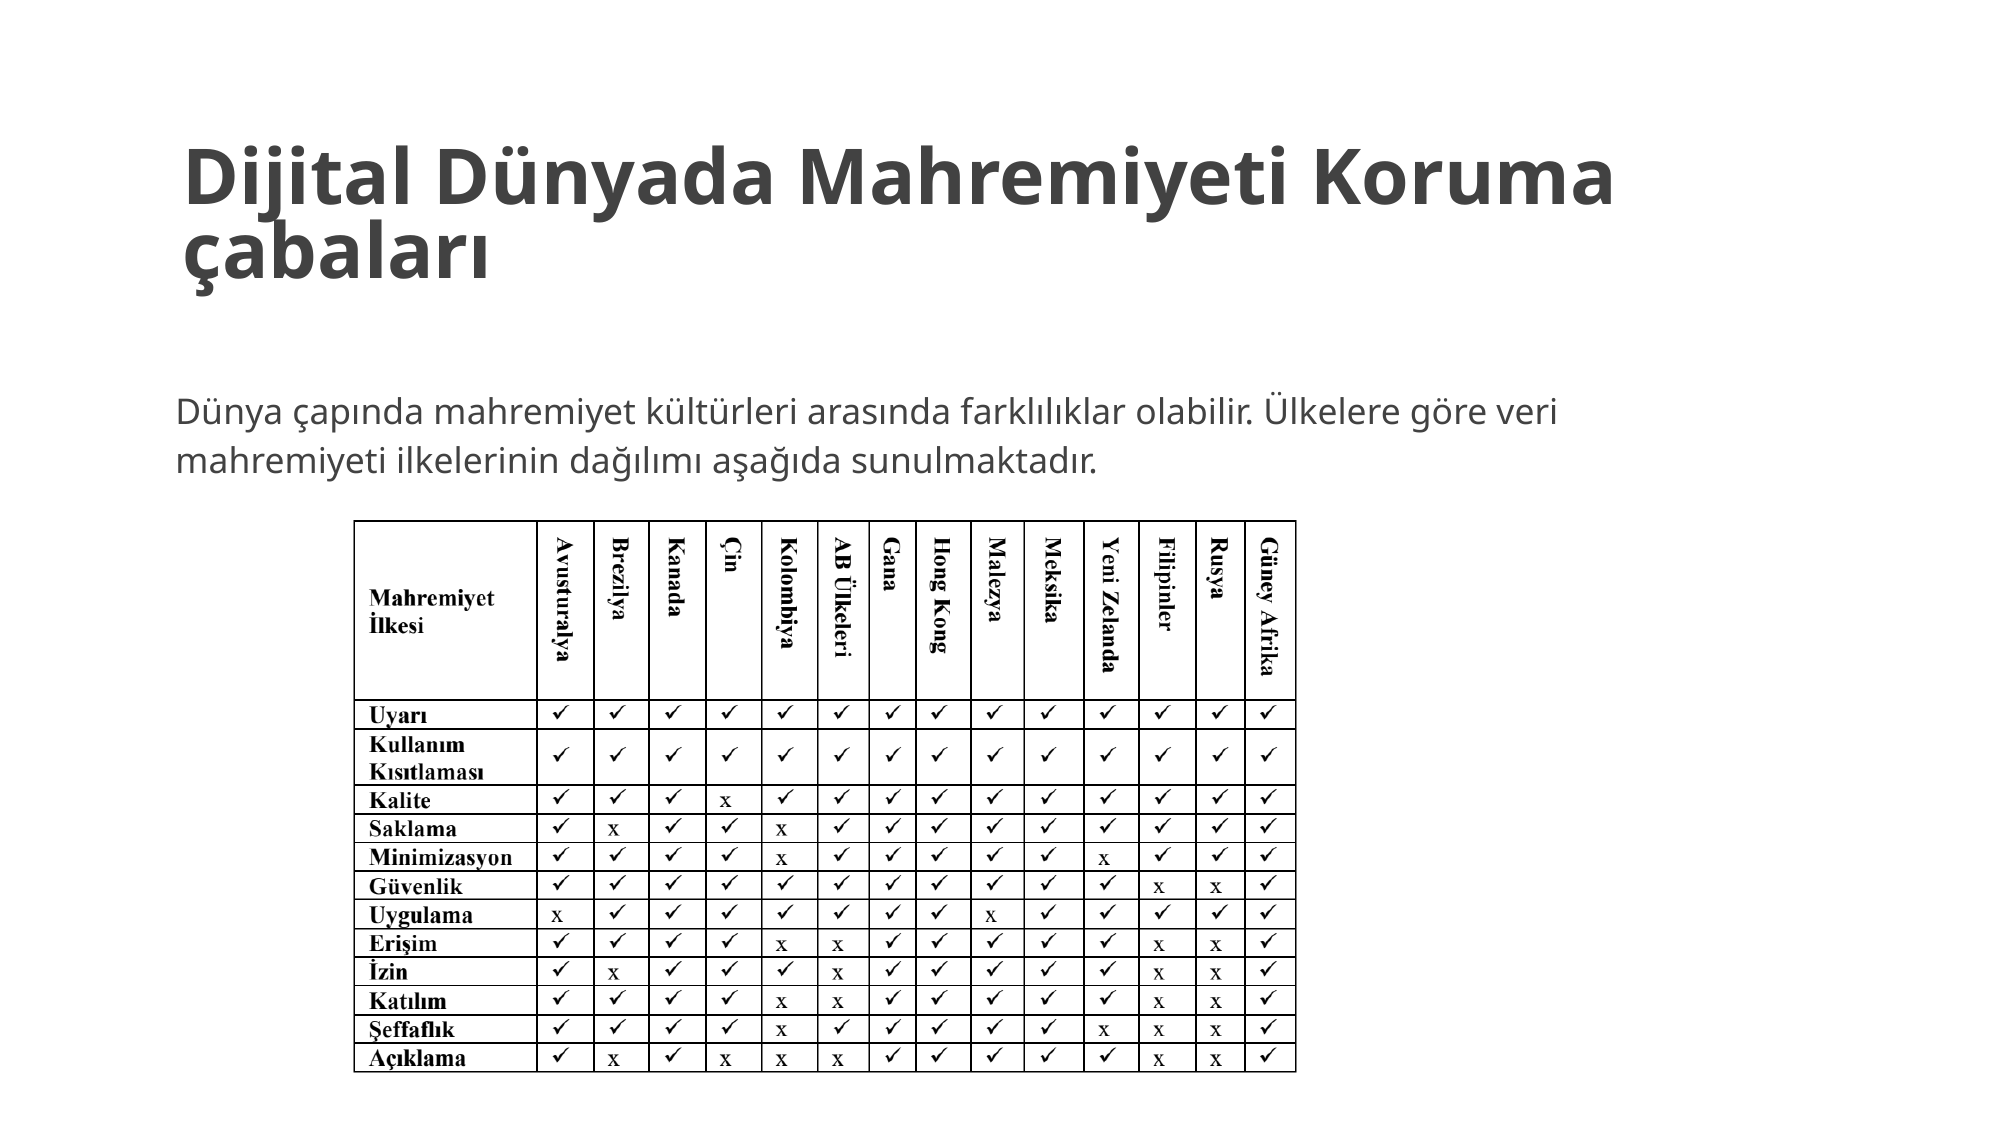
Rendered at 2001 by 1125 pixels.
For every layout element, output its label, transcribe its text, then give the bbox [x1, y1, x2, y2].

picture [347, 506, 1303, 1086]
list Dünya çapında mahremiyet kültürleri arasında farklılıklar olabilir. Ülkelere göre veri mahremiyeti ilkelerinin dağılımı aşağıda sunulmaktadır. [168, 375, 1763, 1035]
title Dijital Dünyada Mahremiyeti Koruma çabaları [168, 96, 1763, 342]
